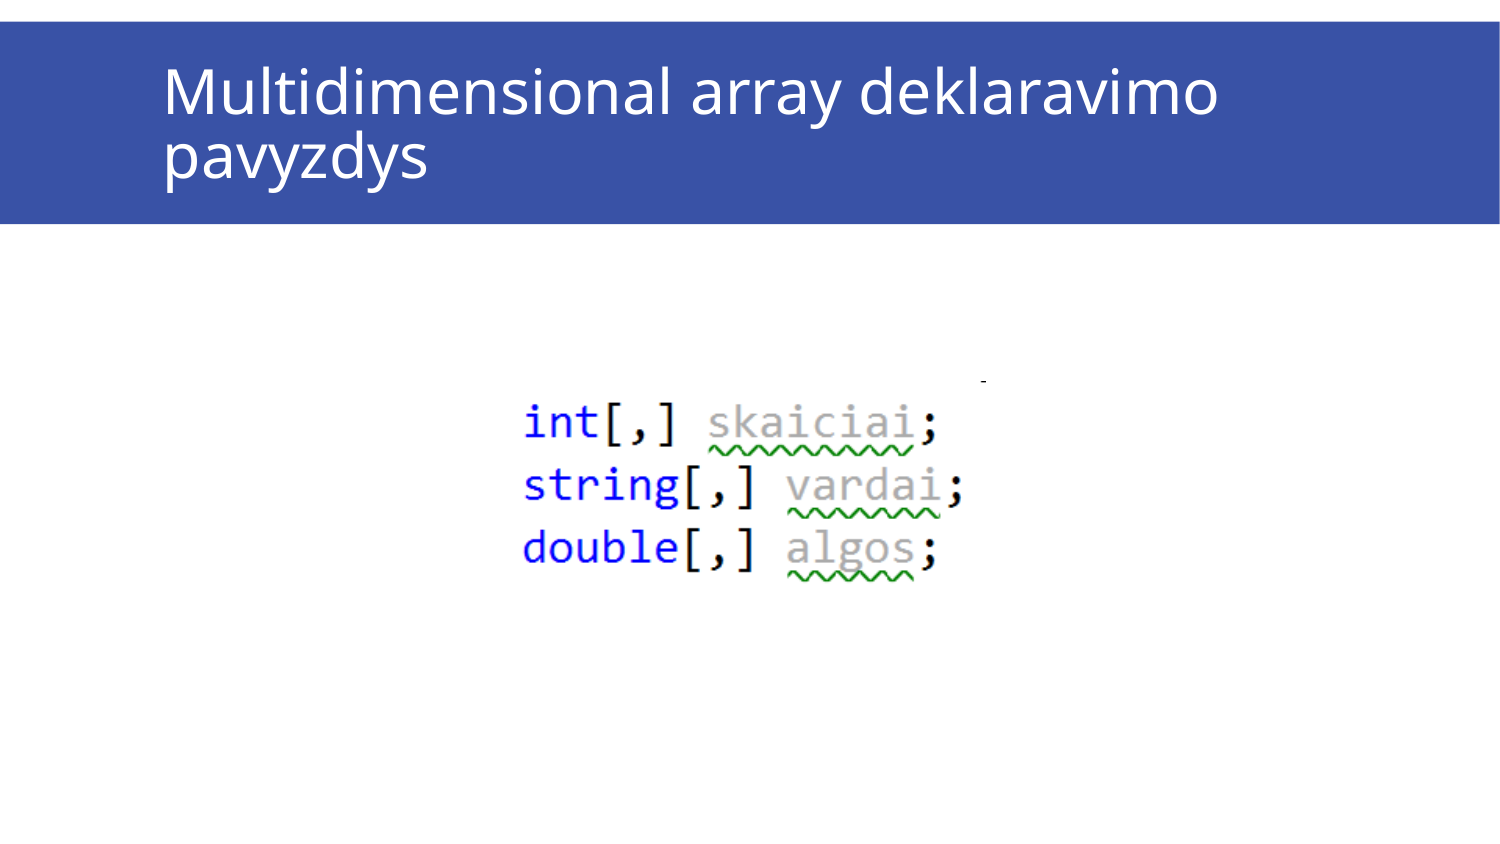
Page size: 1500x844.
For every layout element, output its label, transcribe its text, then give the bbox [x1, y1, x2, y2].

title Multidimensional array deklaravimo pavyzdys [147, 34, 1352, 221]
picture [513, 380, 987, 588]
